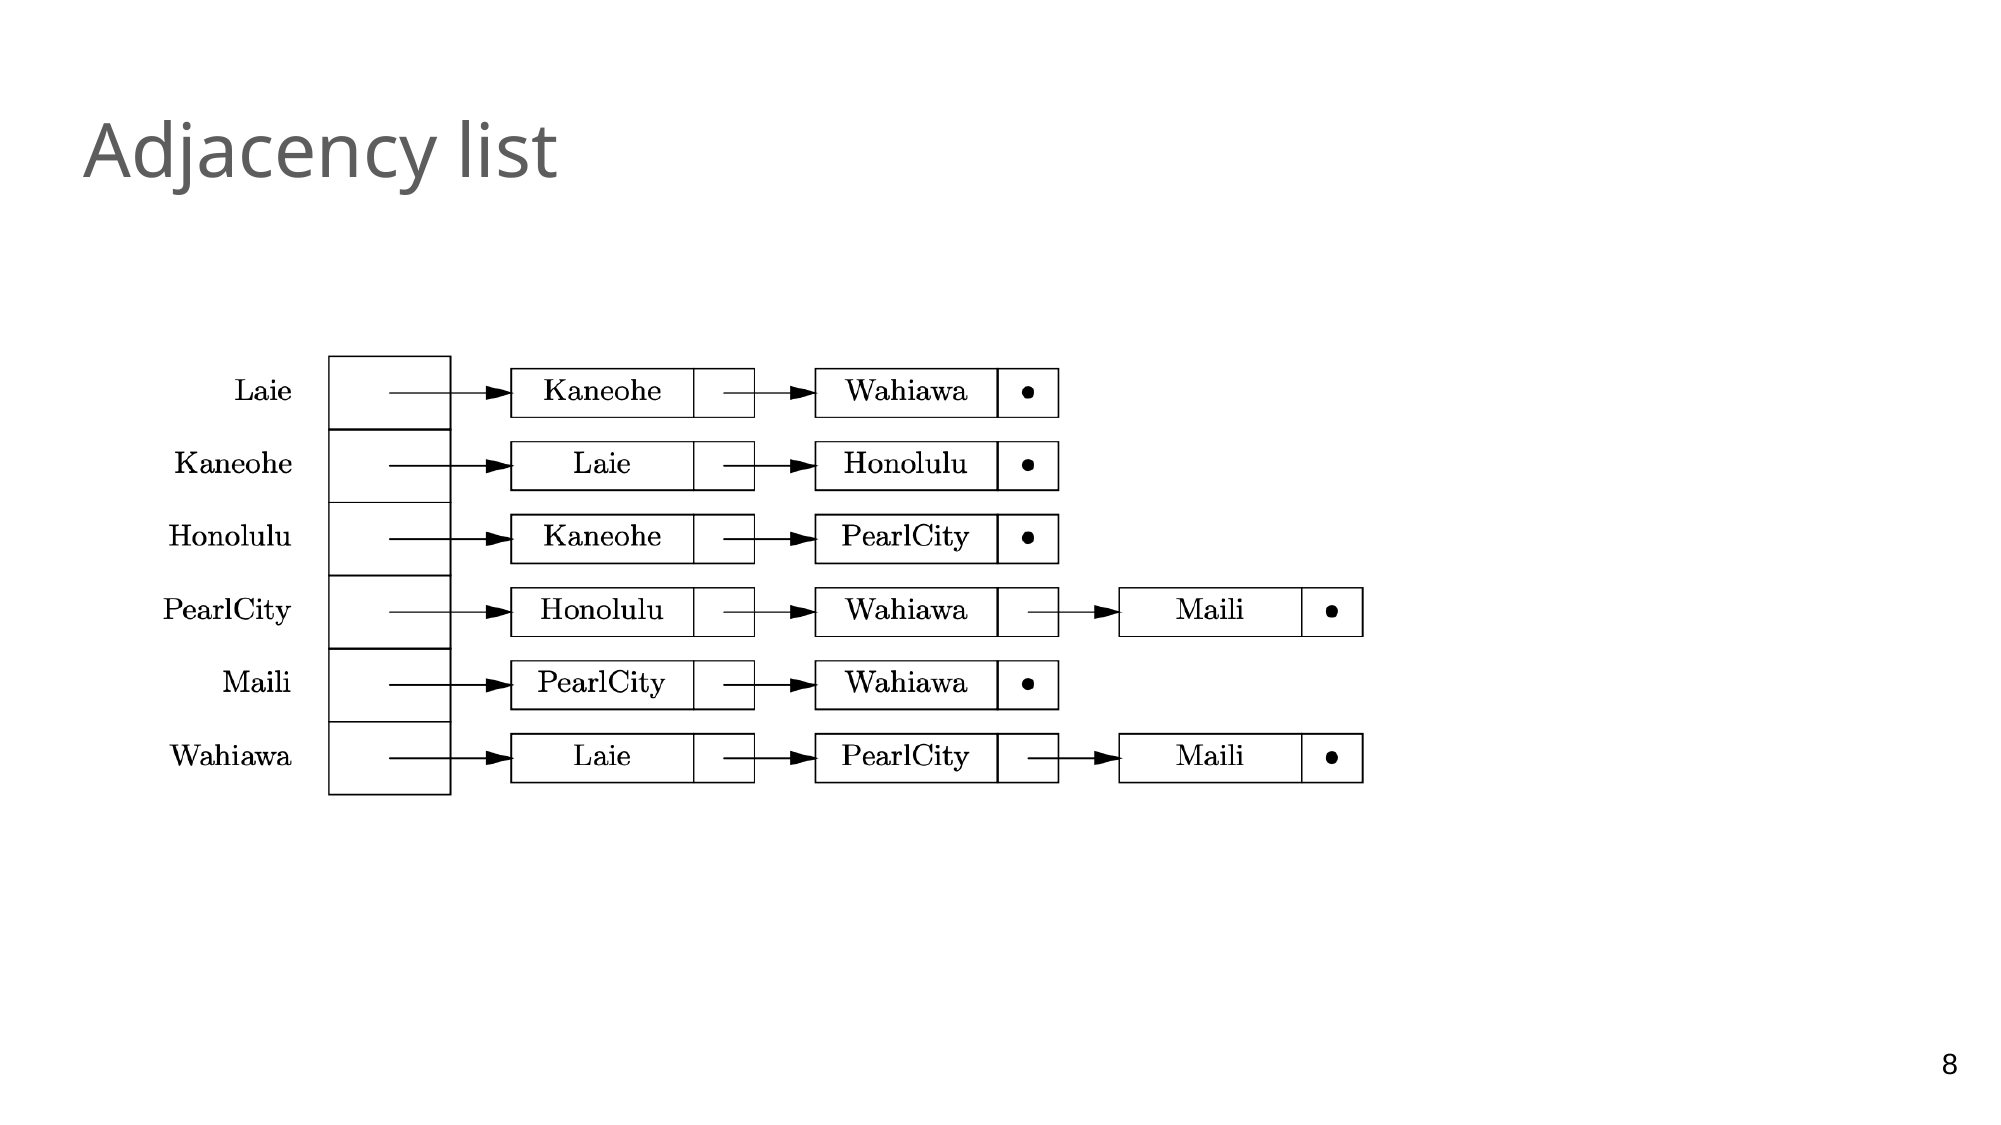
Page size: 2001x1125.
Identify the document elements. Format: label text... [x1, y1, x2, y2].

picture [112, 322, 1388, 803]
slide_number 8 [1853, 1019, 1974, 1106]
title Adjacency list [68, 97, 1932, 223]
